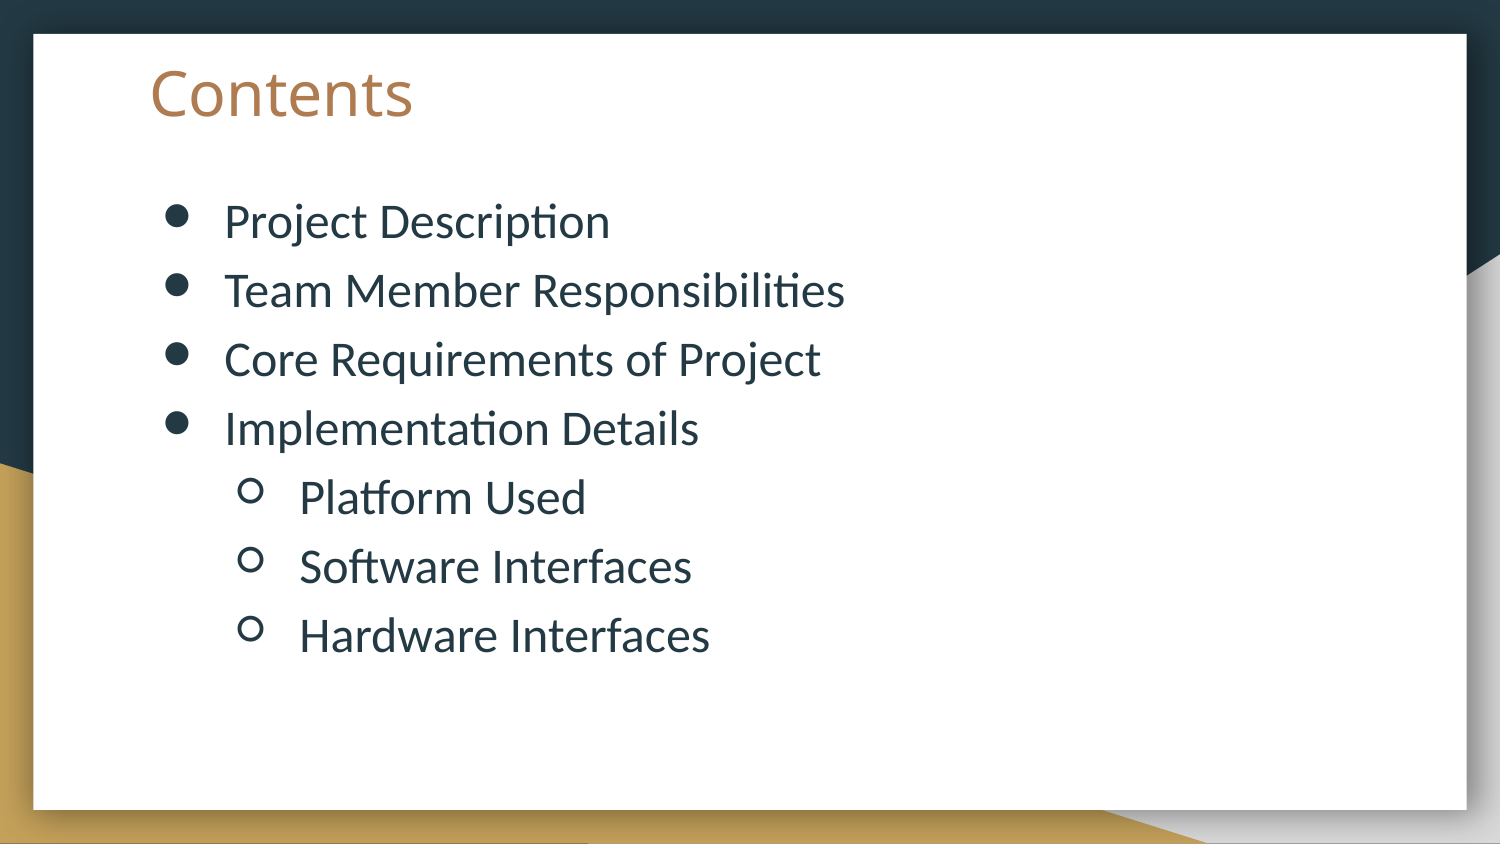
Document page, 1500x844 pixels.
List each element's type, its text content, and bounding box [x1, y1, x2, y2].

list Project Description Team Member Responsibilities Core Requirements of Project Implementation Details Platform Used Software Interfaces Hardware Interfaces [134, 164, 1366, 745]
title Contents [134, 39, 1366, 164]
